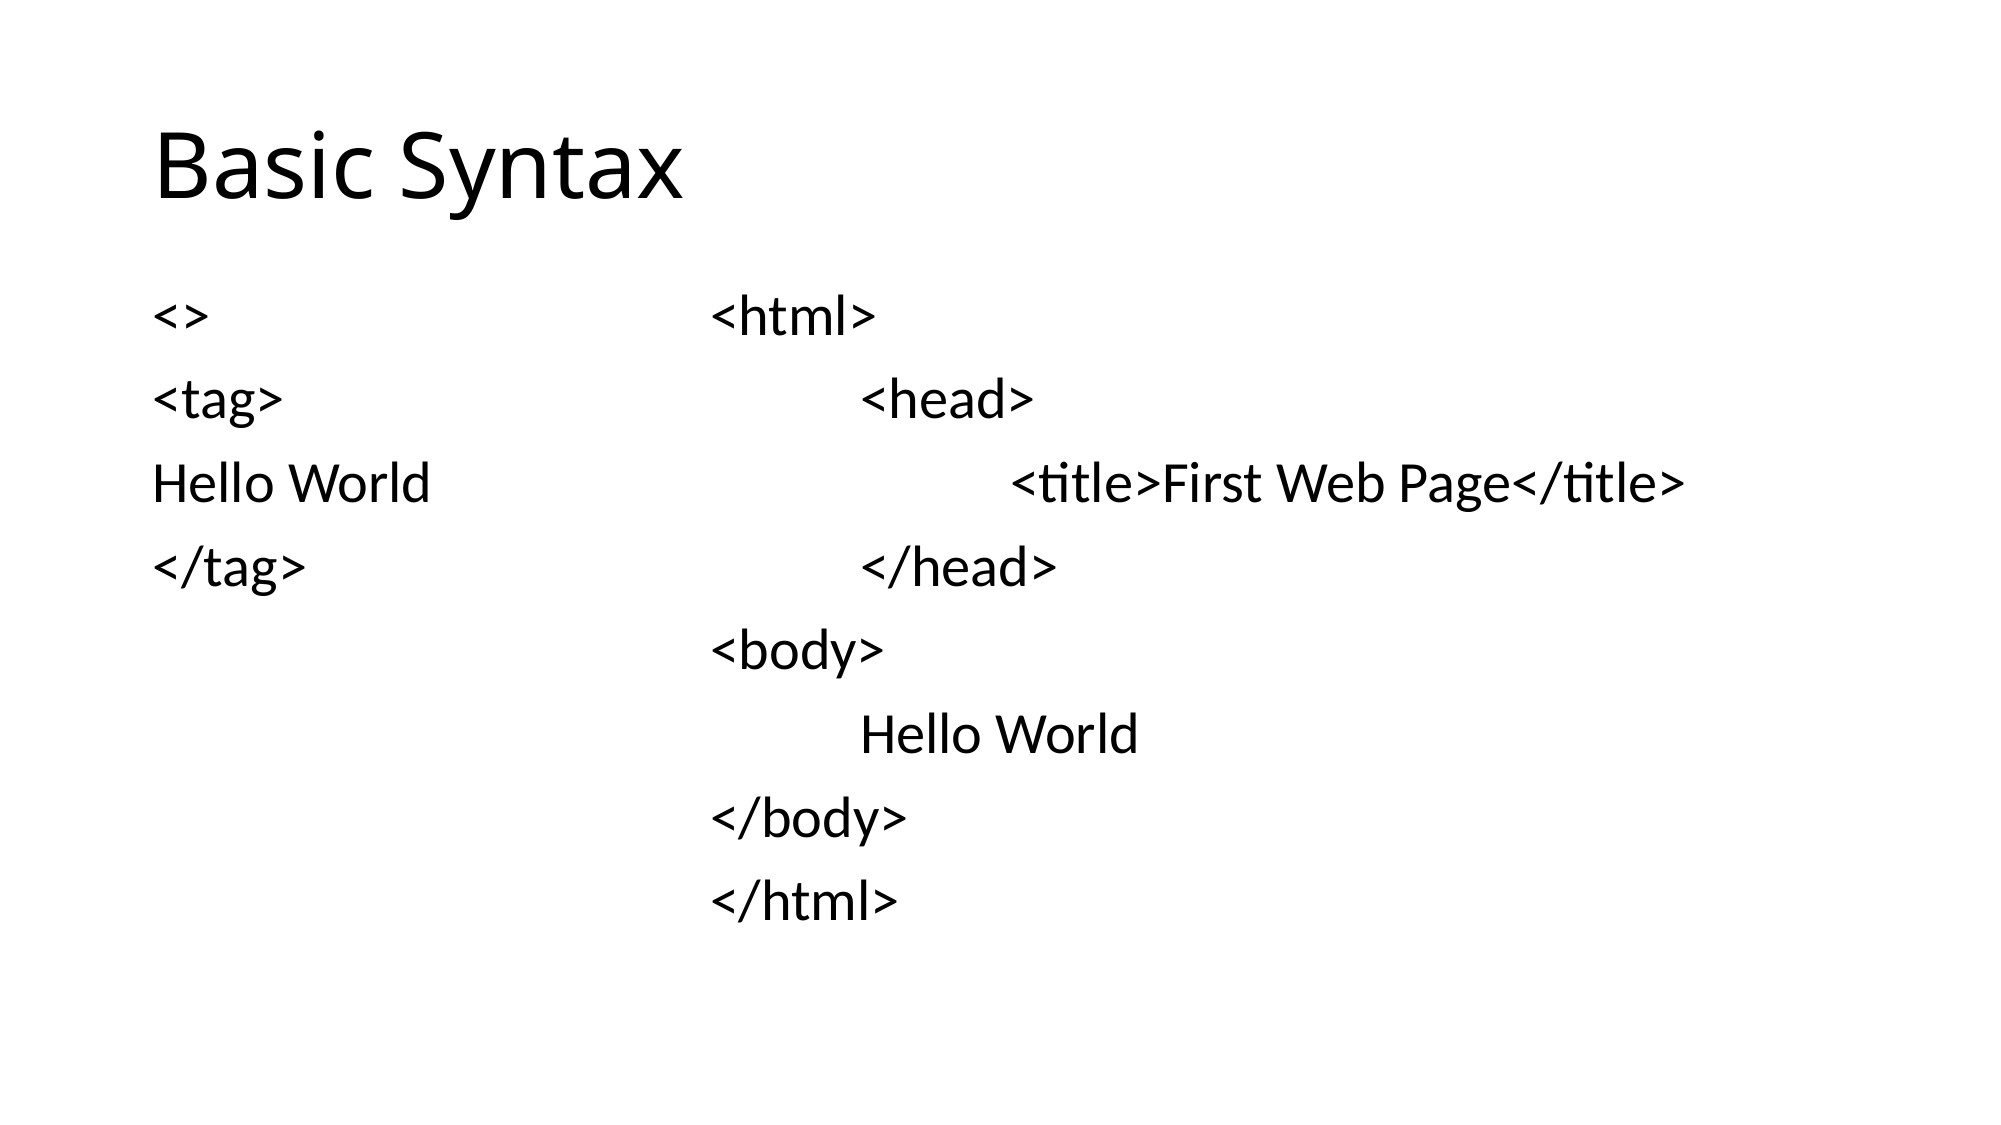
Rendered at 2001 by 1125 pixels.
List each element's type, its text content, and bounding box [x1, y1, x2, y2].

text_box <html> <head> <title>First Web Page</title> </head> <body> Hello World </body> </html> [694, 277, 1776, 945]
list <> <tag> Hello World </tag> [137, 277, 533, 650]
title Basic Syntax [137, 59, 1863, 278]
